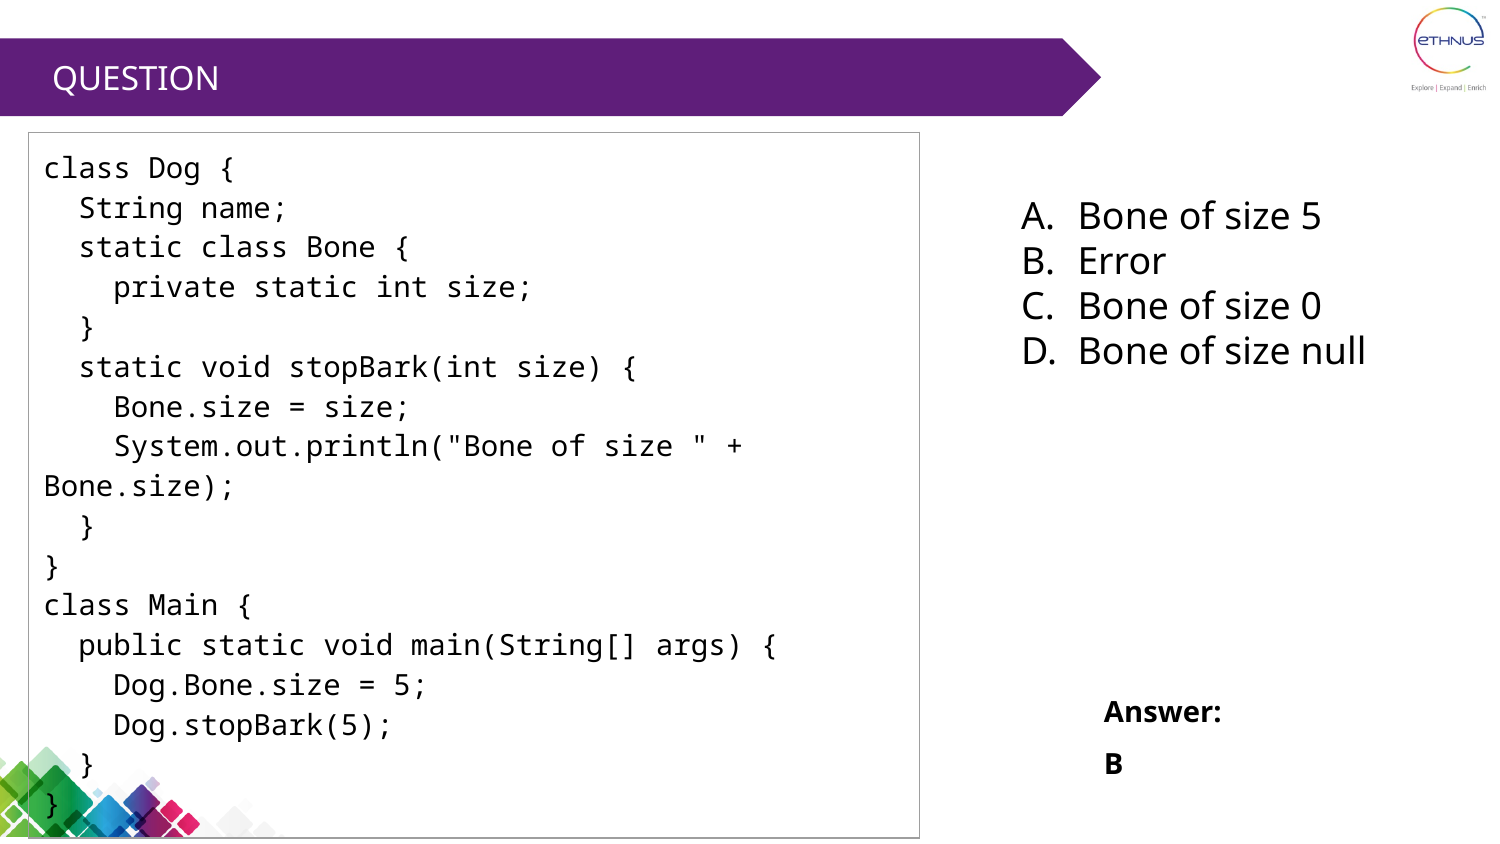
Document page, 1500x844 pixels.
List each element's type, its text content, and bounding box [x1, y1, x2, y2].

text_box Bone of size 5 Error Bone of size 0 Bone of size null [987, 177, 1446, 587]
text_box [0, 38, 52, 117]
text_box Answer: B [1088, 668, 1257, 715]
text_box QUESTION [52, 38, 639, 117]
text_box [639, 38, 1102, 117]
picture [0, 738, 413, 838]
table_header class Dog { String name; static class Bone { private static int size; } static void stopBark(int size) { Bone.size = size; System.out.println("Bone of size " + Bone.size); } } class Main { public static void main(String[] args) { Dog.Bone.size = 5; Dog.stopBark(5); } } [29, 133, 919, 837]
picture [1411, 6, 1491, 93]
